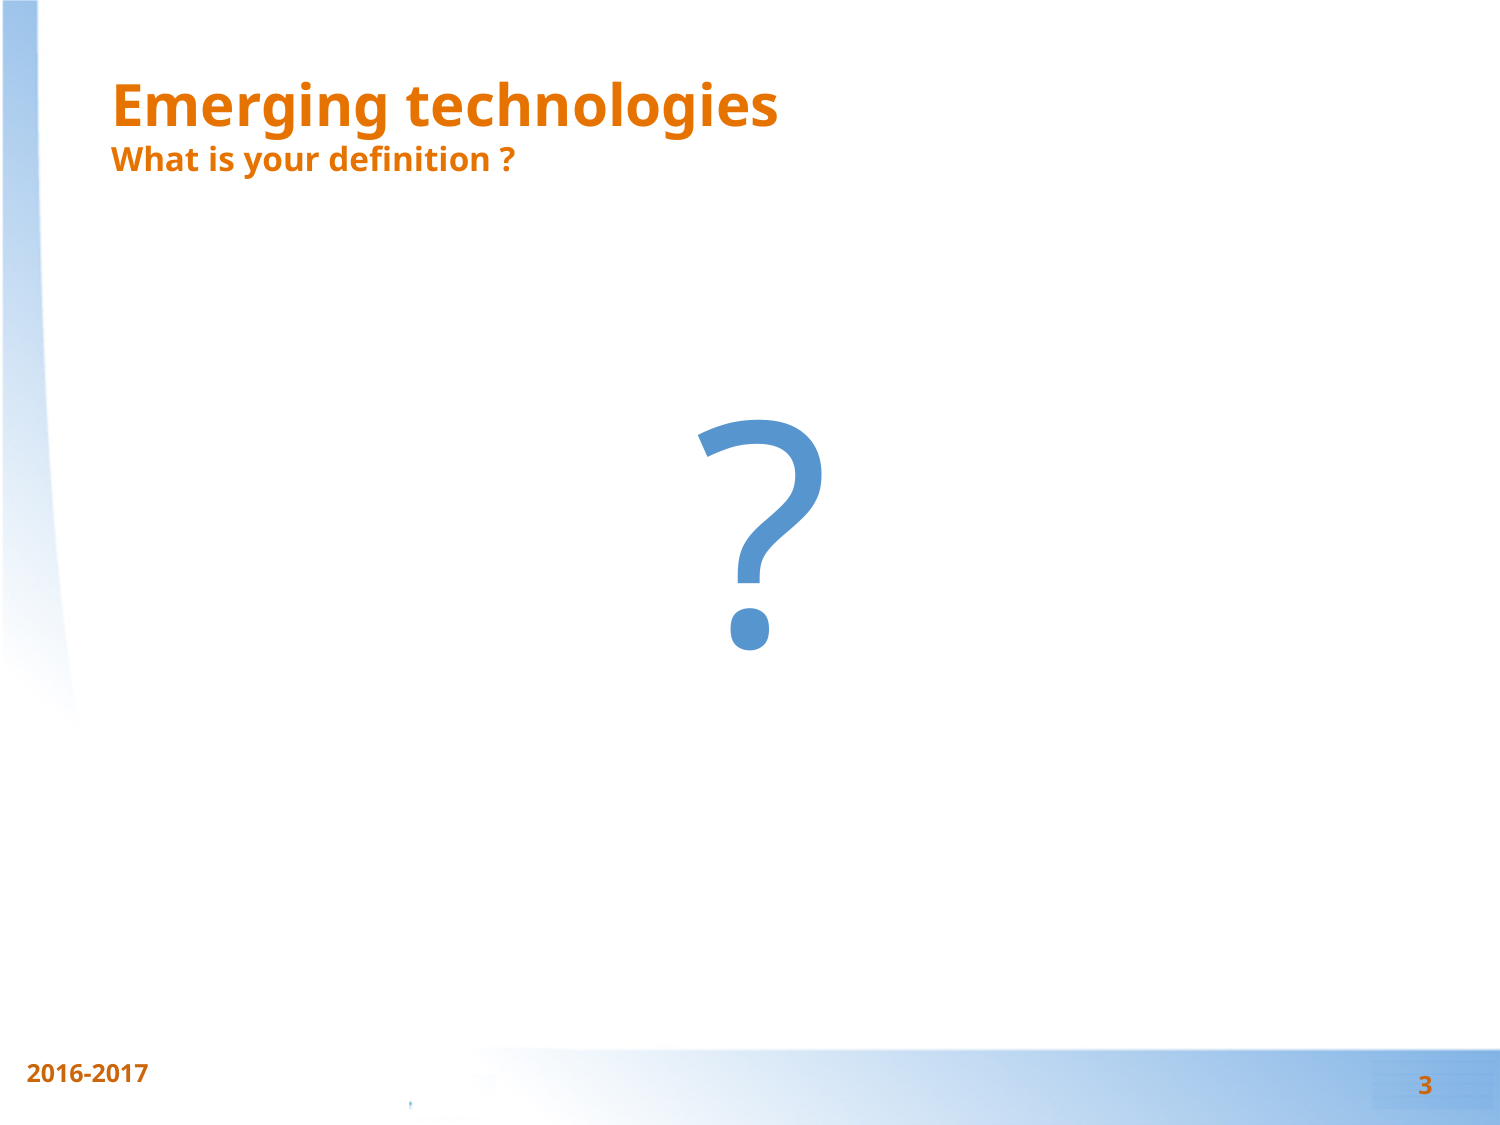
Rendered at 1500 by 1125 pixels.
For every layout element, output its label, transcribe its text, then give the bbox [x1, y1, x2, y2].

list ? [348, 326, 1176, 710]
slide_number 3 [1394, 1058, 1500, 1112]
title Emerging technologies What is your definition ? [96, 90, 1472, 186]
picture [0, 0, 1500, 1125]
